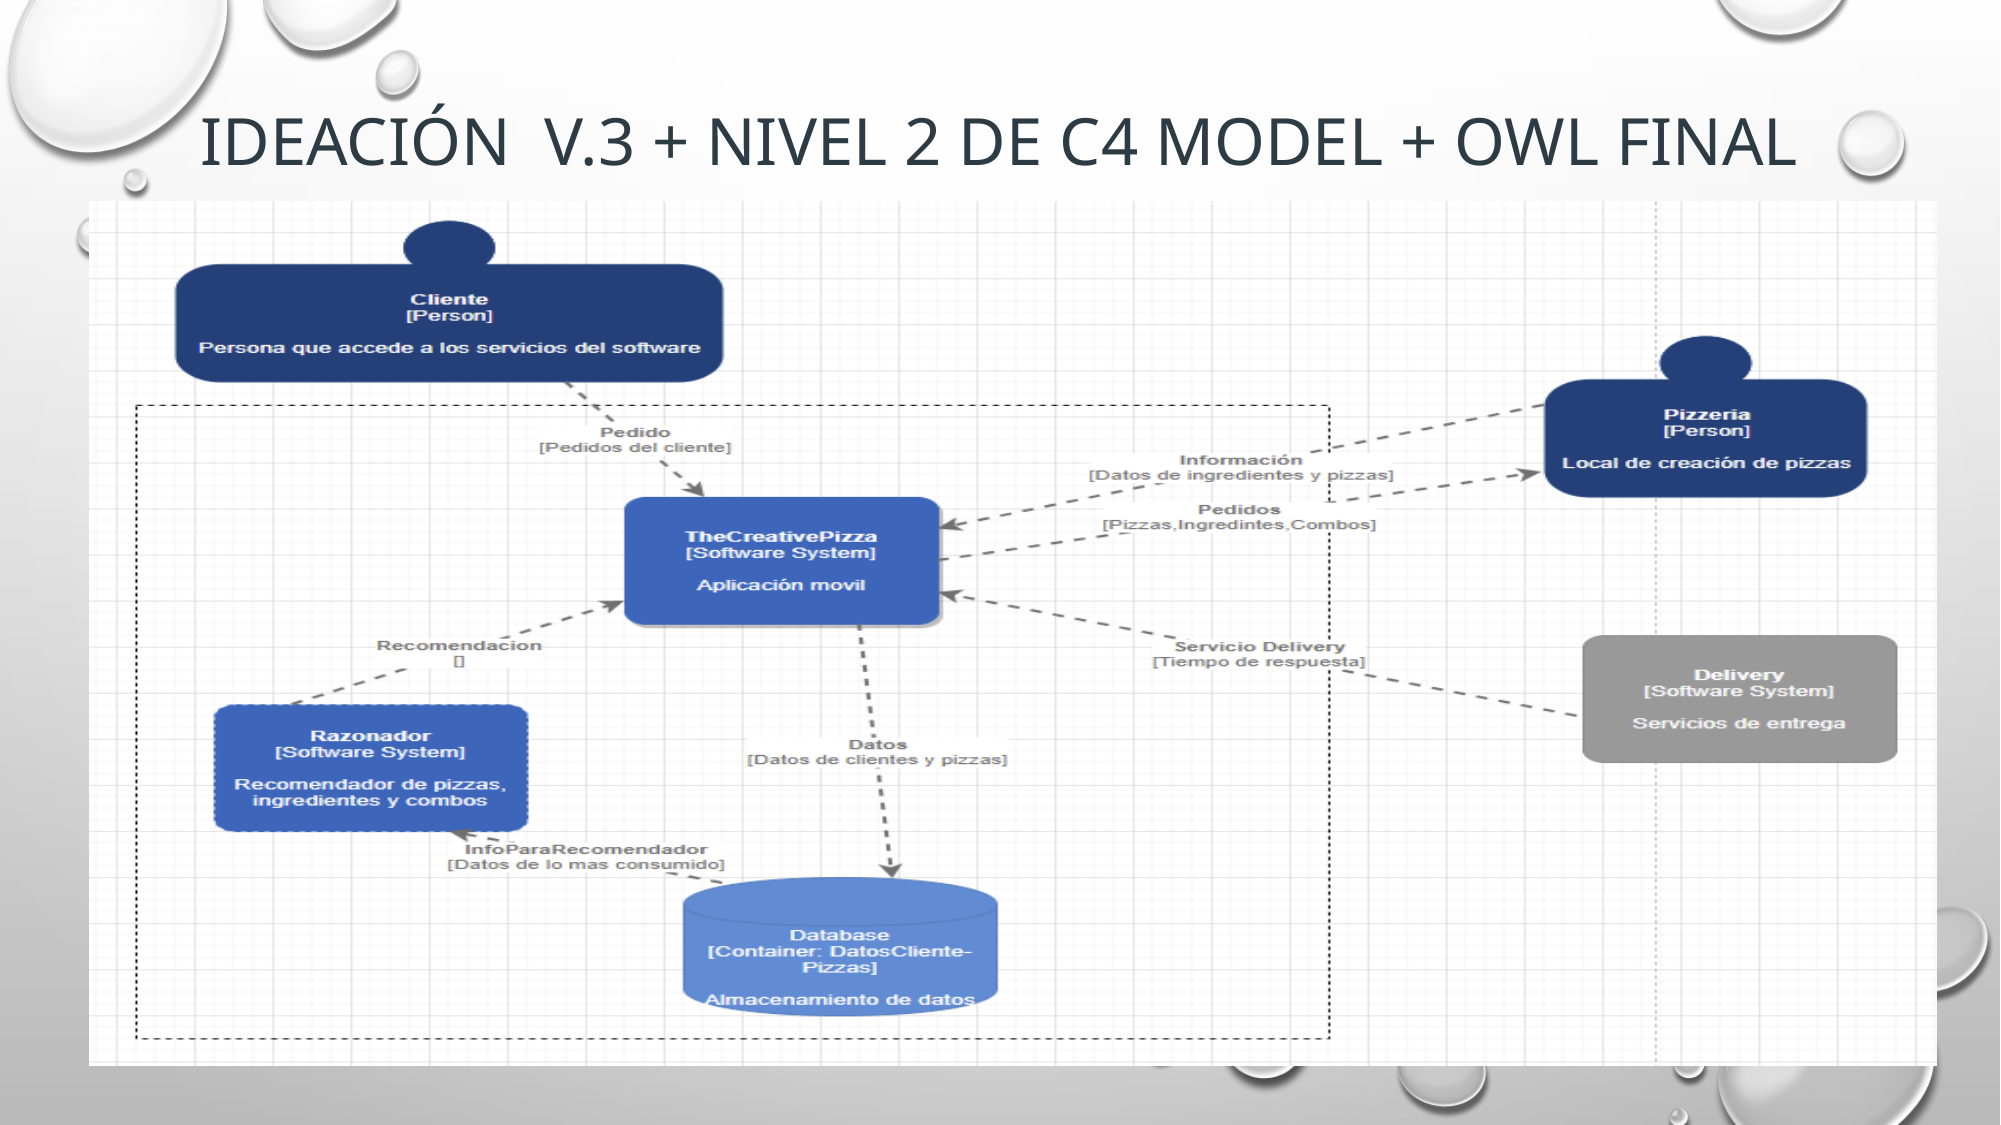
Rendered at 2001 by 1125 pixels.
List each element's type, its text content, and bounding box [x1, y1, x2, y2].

title Ideación v.3 + Nivel 2 de C4 model + OWL Final [149, 101, 1851, 188]
picture [0, 0, 2000, 1125]
